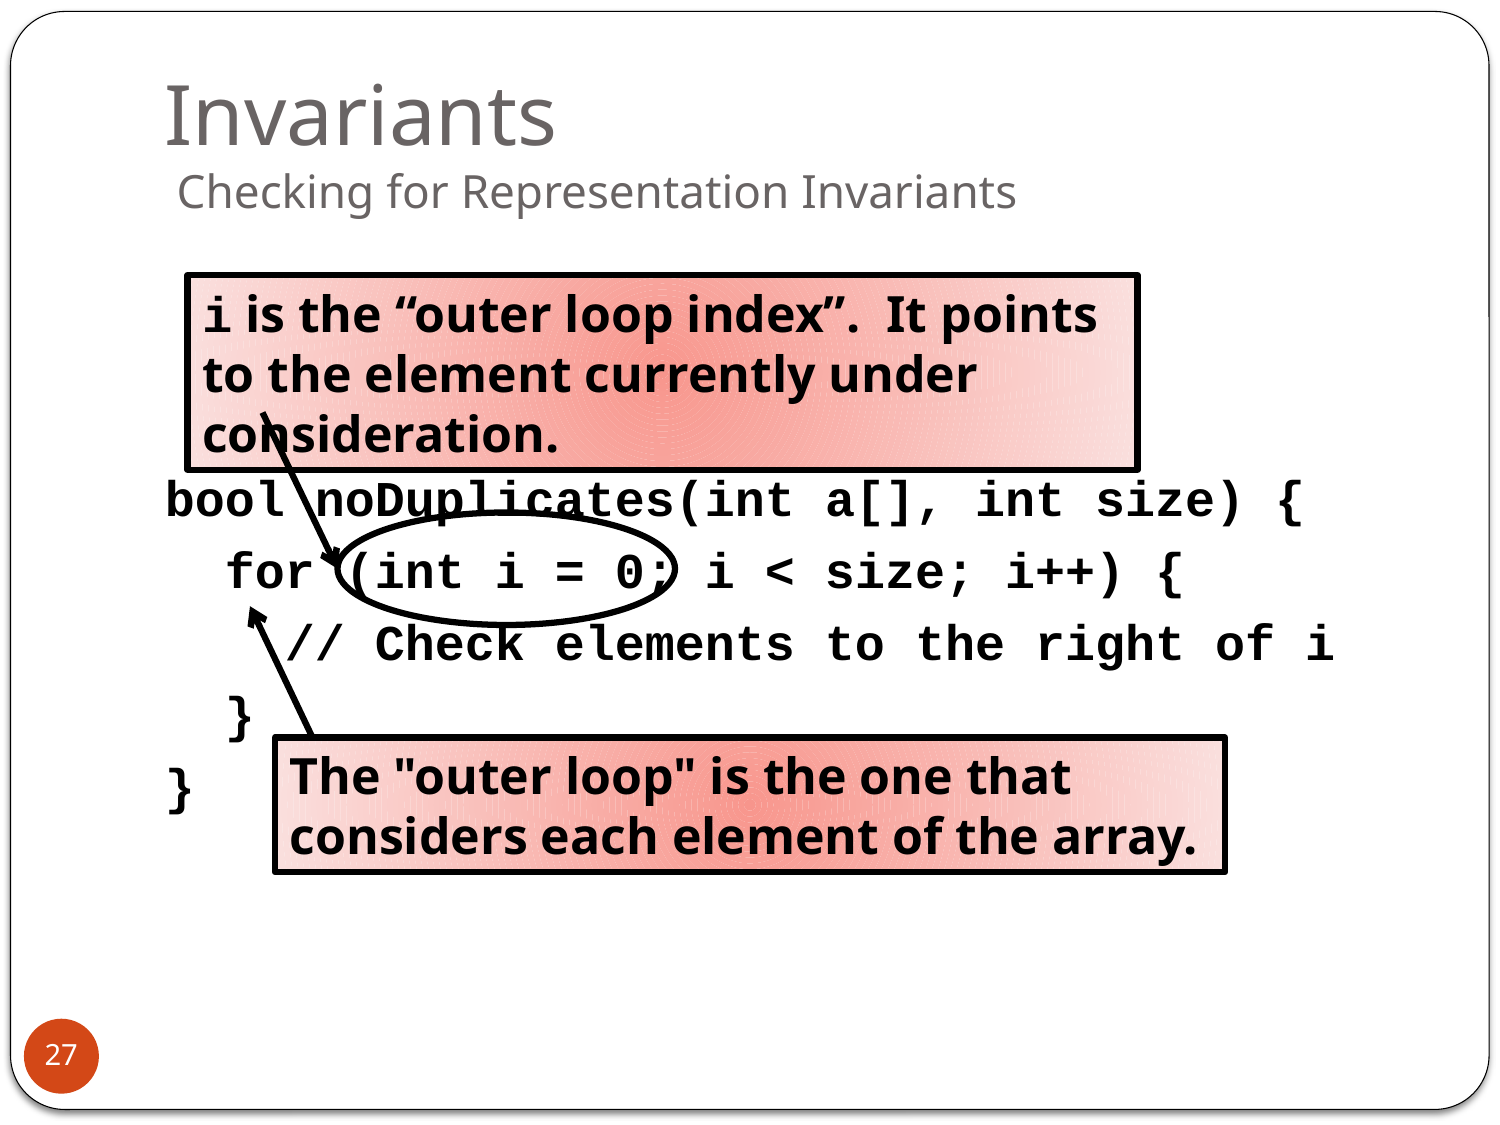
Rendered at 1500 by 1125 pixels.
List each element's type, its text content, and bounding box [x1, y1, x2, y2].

slide_number 27 [23, 1018, 99, 1094]
list bool noDuplicates(int a[], int size) { for (int i = 0; i < size; i++) { // Check elements to the right of i } } [150, 237, 1425, 1000]
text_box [187, 274, 1138, 569]
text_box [249, 605, 1226, 875]
text_box [338, 578, 674, 604]
title Invariants Checking for Representation Invariants [150, 45, 1425, 233]
